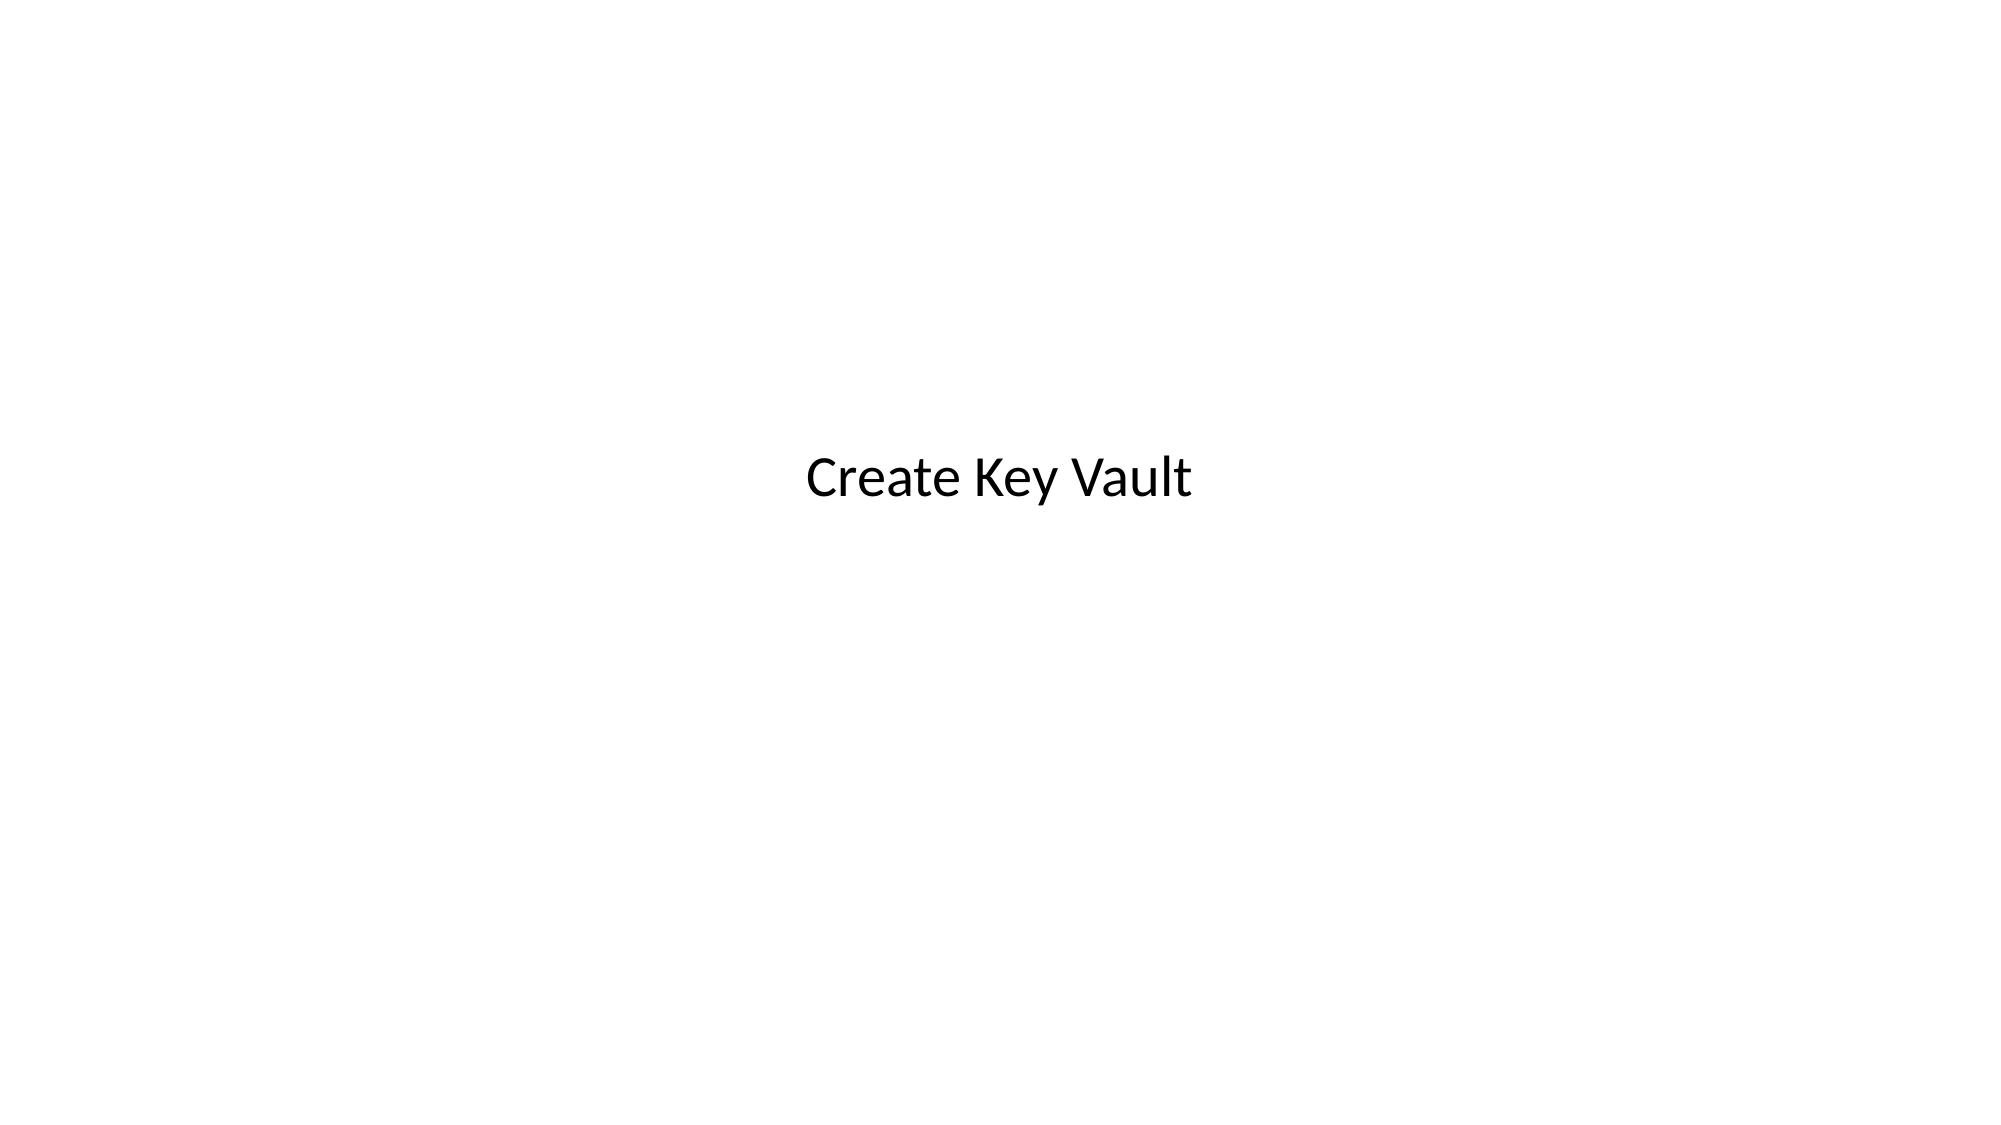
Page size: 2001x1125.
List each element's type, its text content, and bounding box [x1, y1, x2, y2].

text_box Create Key Vault [791, 430, 1208, 516]
